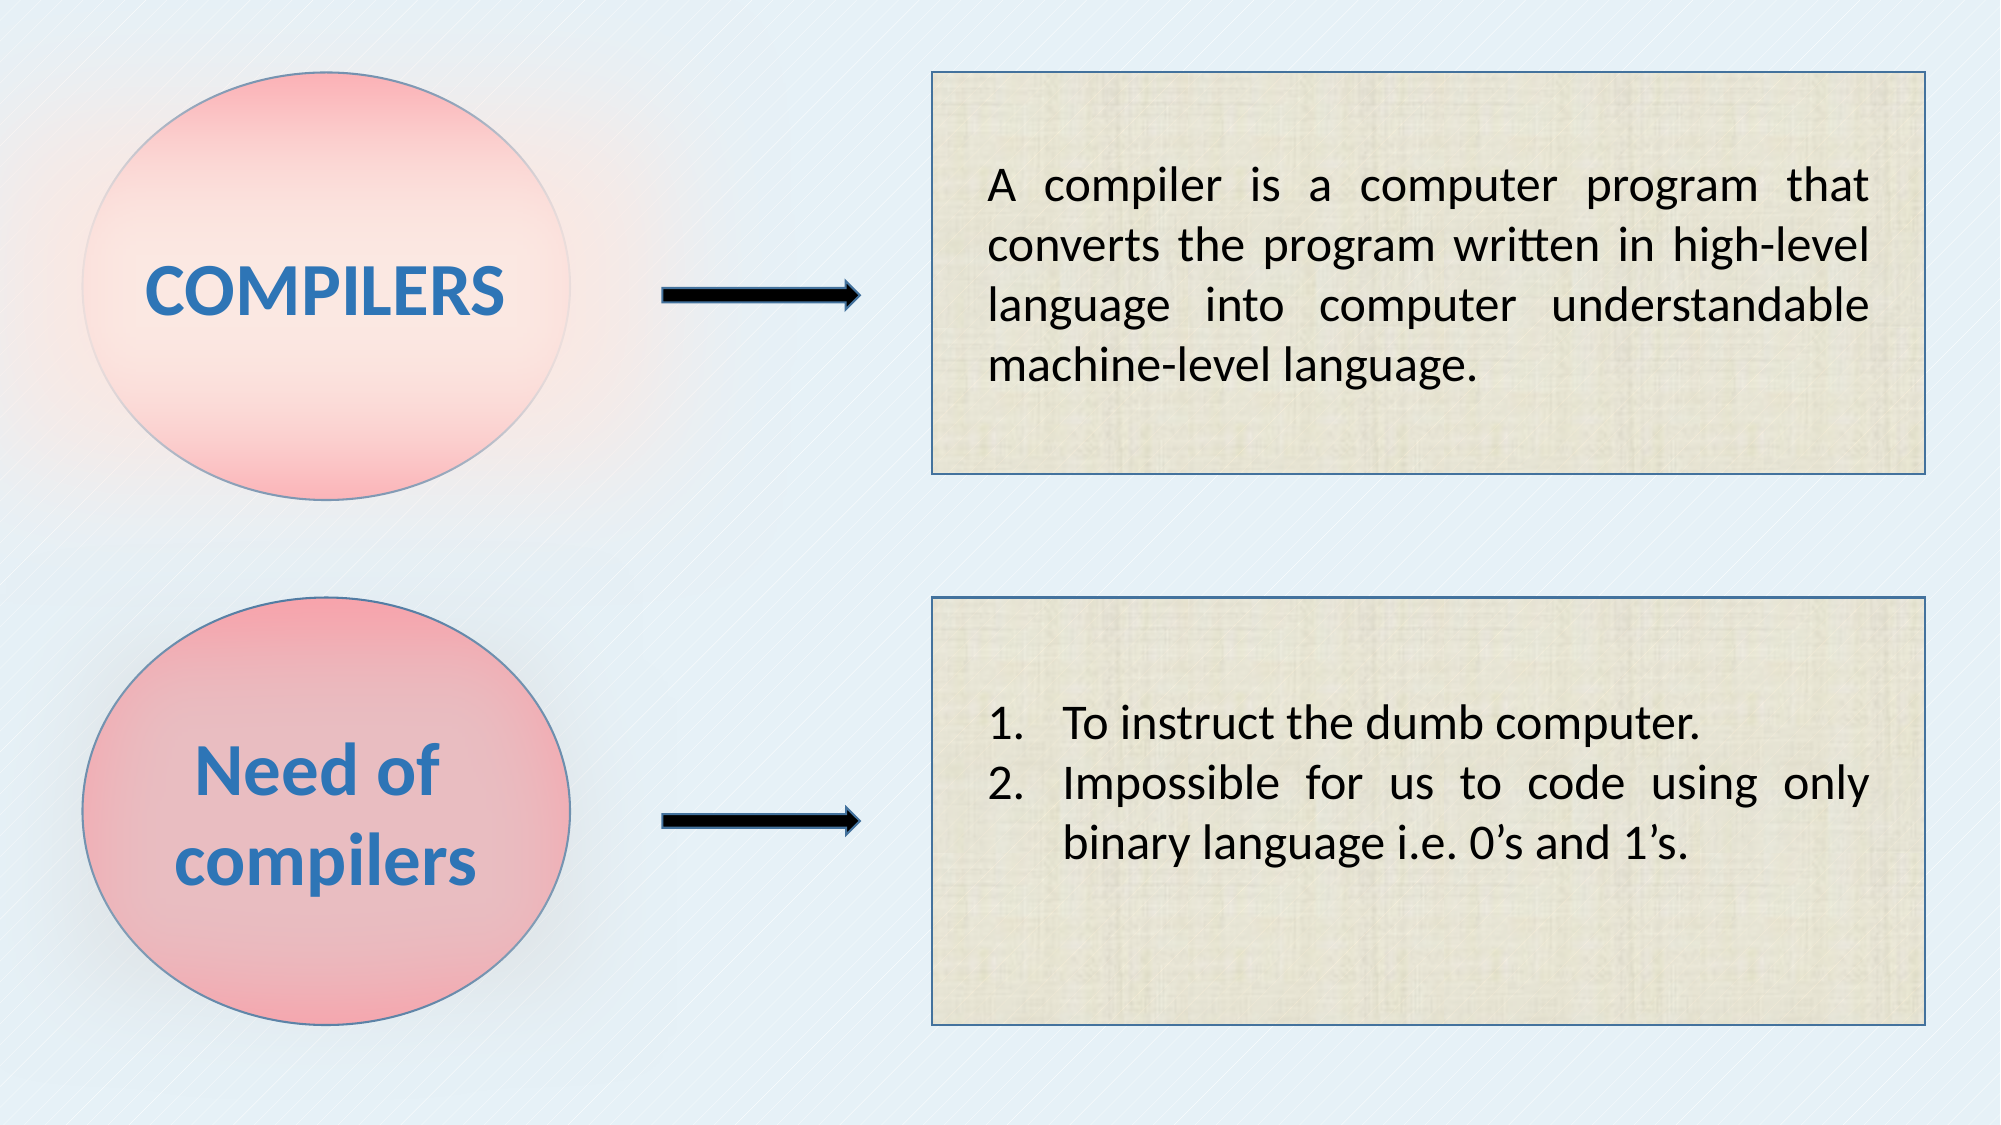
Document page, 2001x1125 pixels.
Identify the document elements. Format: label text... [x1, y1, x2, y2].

text_box Need of compilers [121, 712, 532, 908]
text_box [661, 278, 862, 313]
text_box A compiler is a computer program that converts the program written in high-level language into computer understandable machine-level language. [972, 144, 1885, 400]
text_box [931, 71, 1926, 475]
text_box To instruct the dumb computer. Impossible for us to code using only binary language i.e. 0’s and 1’s. [972, 682, 1885, 938]
text_box [661, 804, 862, 838]
text_box COMPILERS [121, 233, 532, 338]
text_box [931, 596, 1926, 1026]
